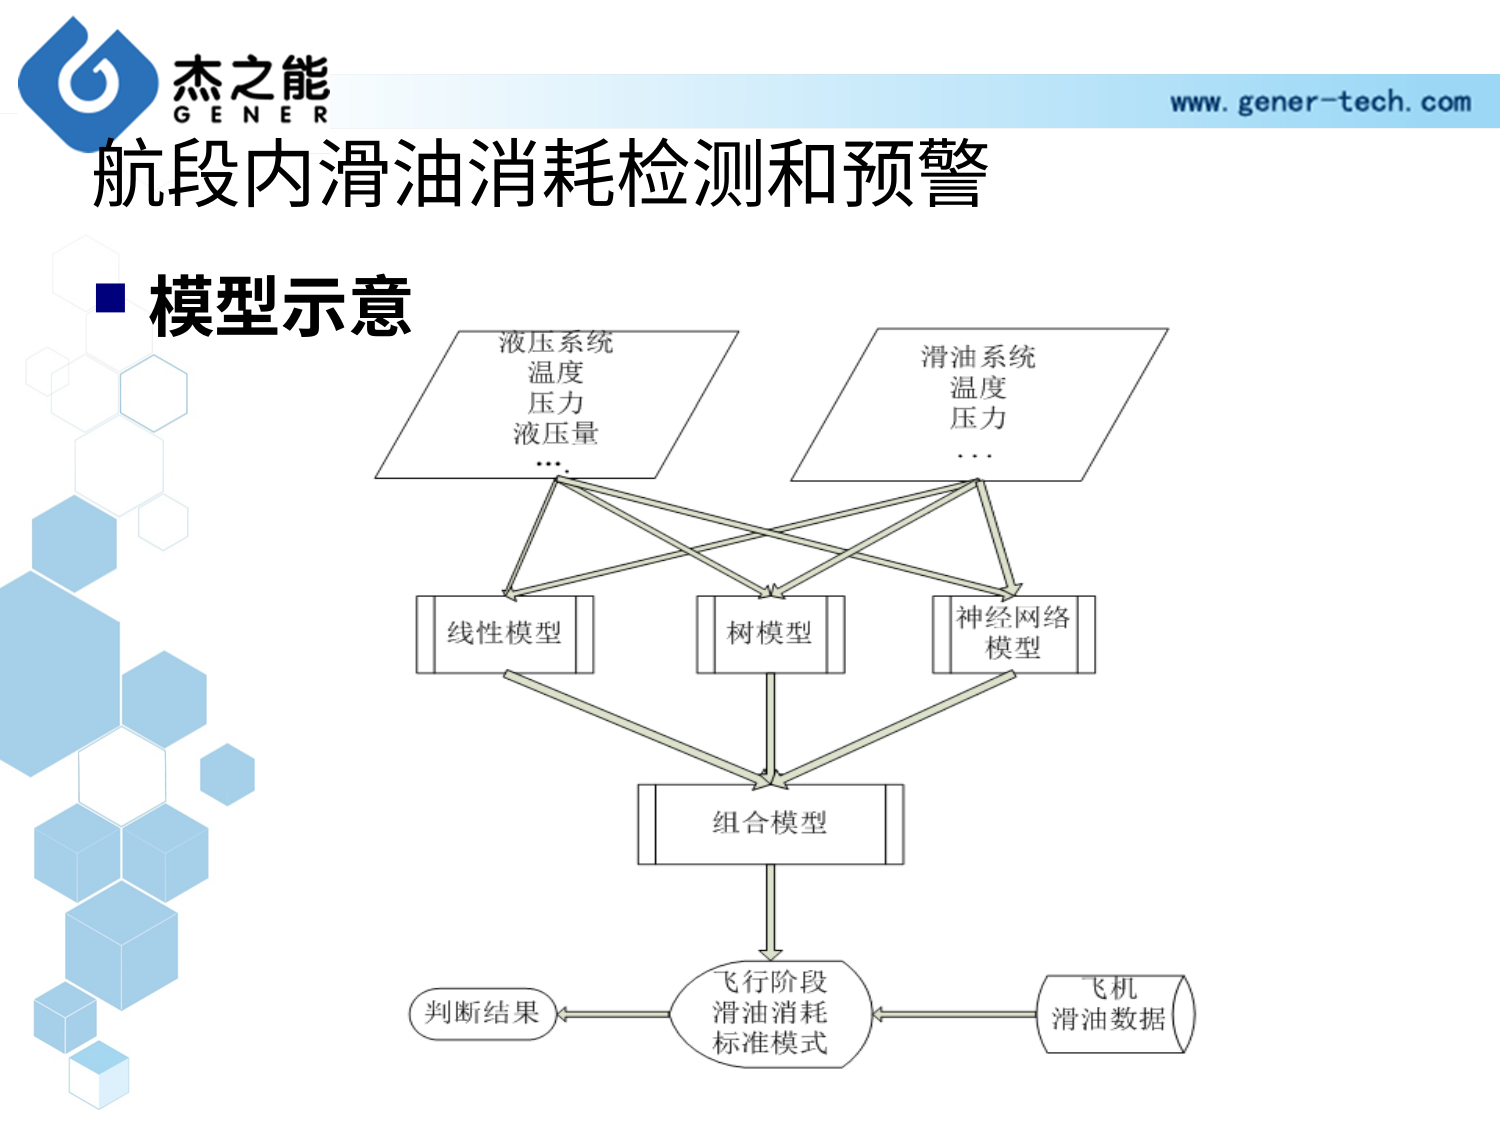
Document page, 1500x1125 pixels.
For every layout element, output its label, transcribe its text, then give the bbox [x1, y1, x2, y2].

title 航段内滑油消耗检测和预警 [76, 110, 1427, 232]
list 模型示意 [76, 257, 1427, 1000]
picture [0, 15, 1500, 1110]
